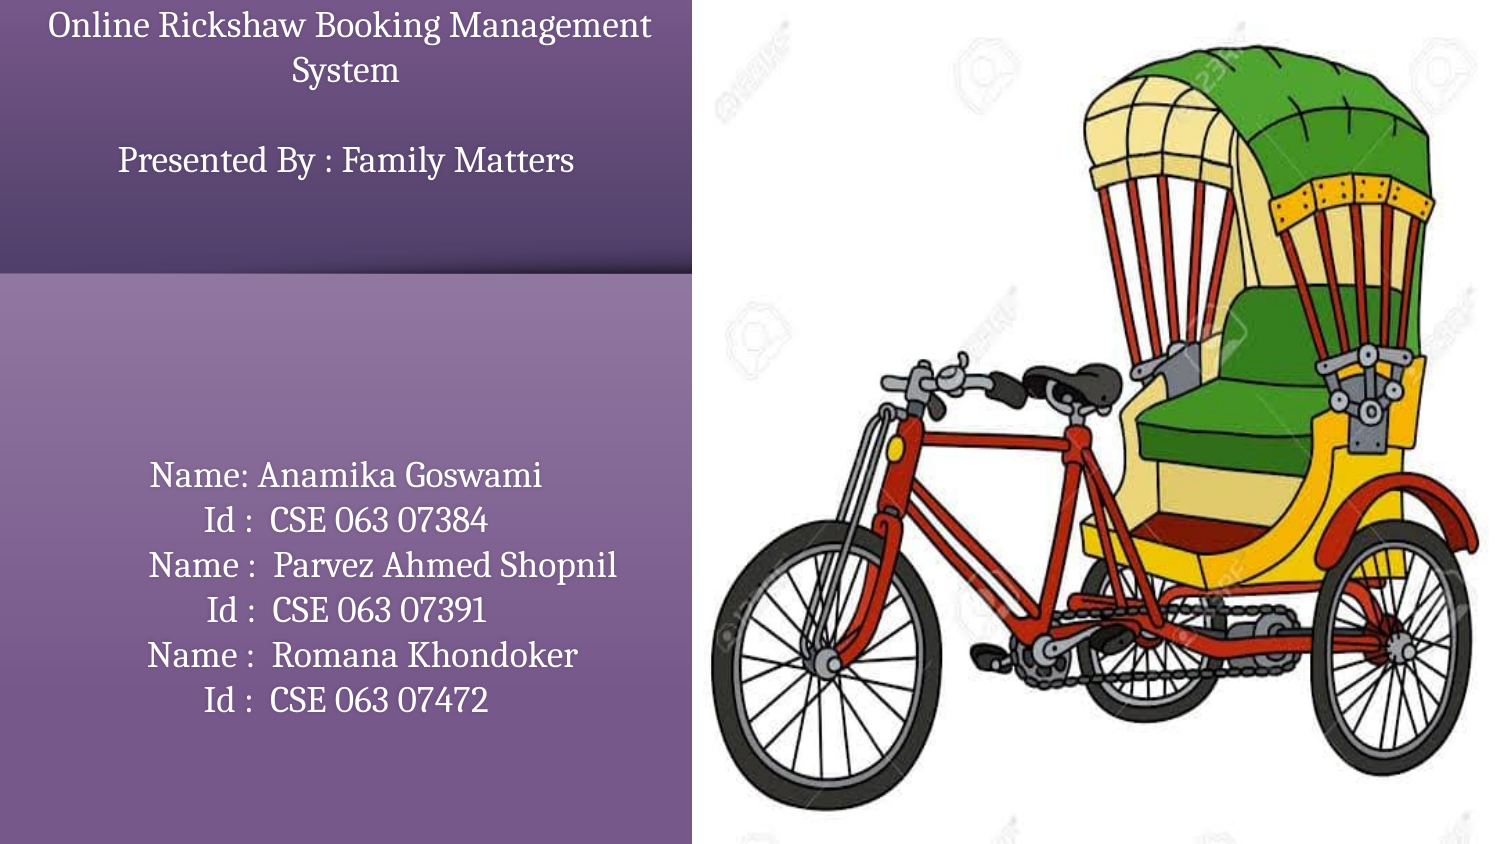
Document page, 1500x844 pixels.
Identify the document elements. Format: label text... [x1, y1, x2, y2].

picture [692, 0, 1500, 844]
title Online Rickshaw Booking Management System Presented By : Family Matters Name: Anamika Goswami Id : CSE 063 07384 Name : Parvez Ahmed Shopnil Id : CSE 063 07391 Name : Romana Khondoker Id : CSE 063 07472 [0, 0, 690, 844]
